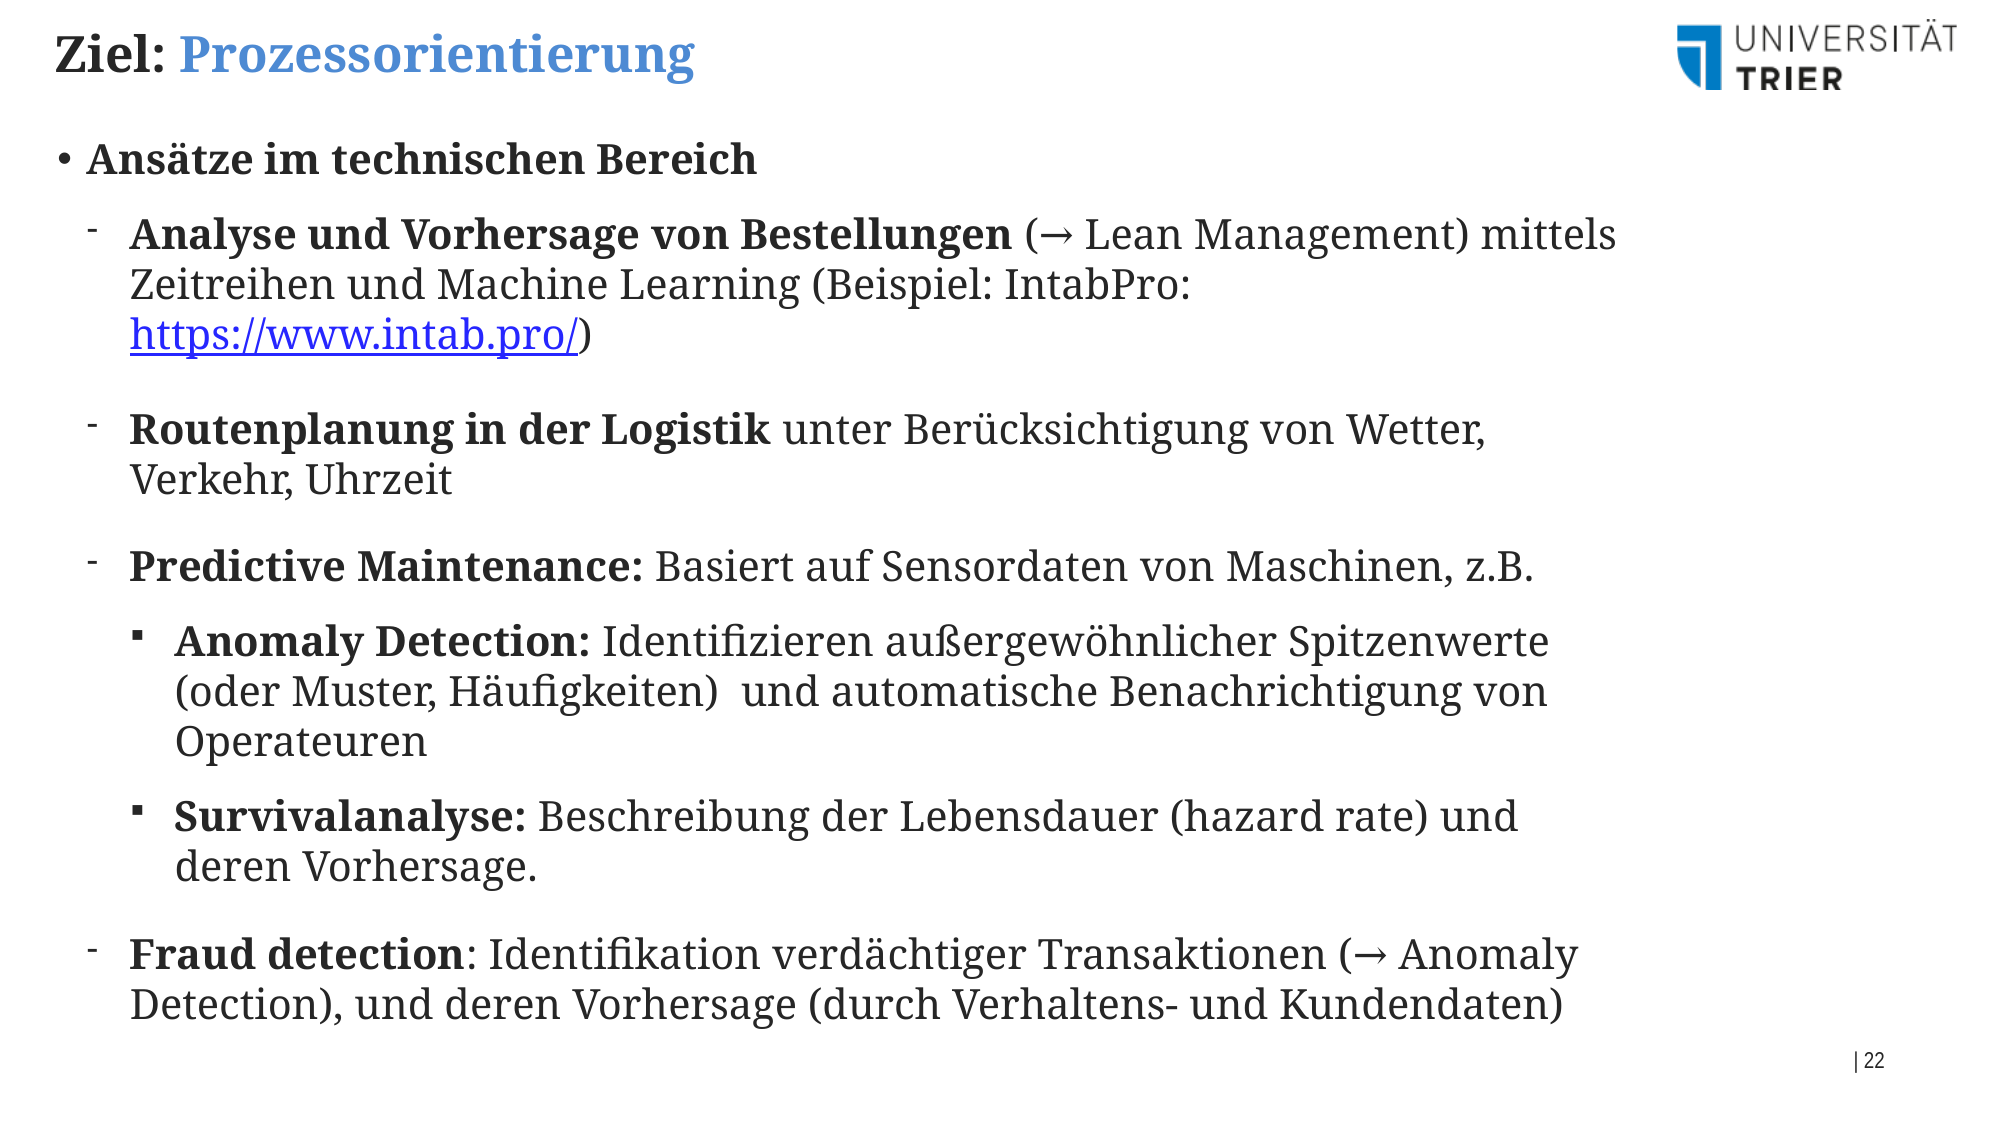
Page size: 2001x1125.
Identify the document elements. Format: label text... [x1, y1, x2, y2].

list Ziel: Prozessorientierung [39, 15, 1840, 90]
list Ansätze im technischen Bereich Analyse und Vorhersage von Bestellungen (→ Lean Management) mittels Zeitreihen und Machine Learning (Beispiel: IntabPro: https://www.intab.pro/) Routenplanung in der Logistik unter Berücksichtigung von Wetter, Verkehr, Uhrzeit Predictive Maintenance: Basiert auf Sensordaten von Maschinen, z.B. Anomaly Detection: Identifizieren außergewöhnlicher Spitzenwerte (oder Muster, Häufigkeiten) und automatische Benachrichtigung von Operateuren Survivalanalyse: Beschreibung der Lebensdauer (hazard rate) und deren Vorhersage. Fraud detection: Identifikation verdächtiger Transaktionen (→ Anomaly Detection), und deren Vorhersage (durch Verhaltens- und Kundendaten) [42, 125, 1662, 1090]
slide_number | 22 [1433, 1029, 1900, 1090]
